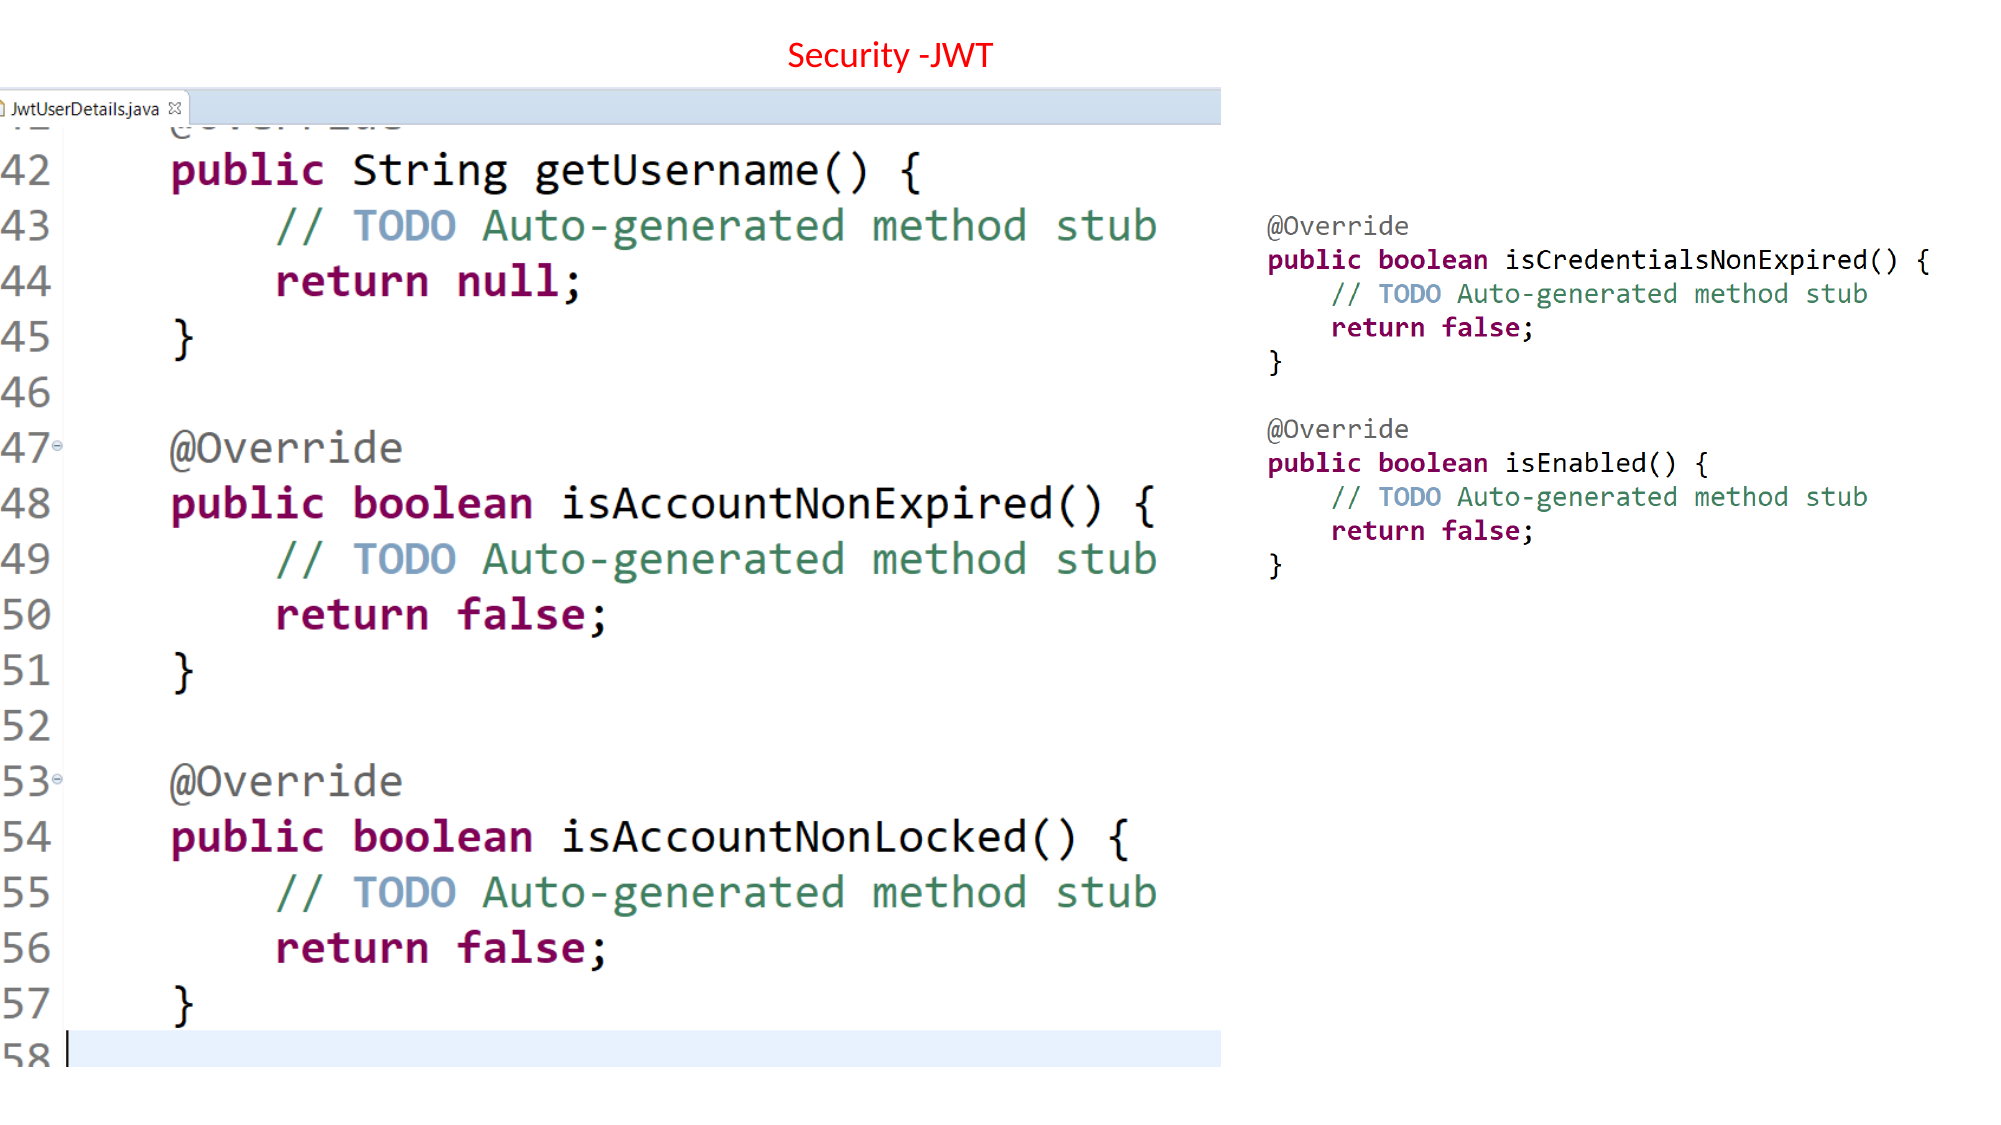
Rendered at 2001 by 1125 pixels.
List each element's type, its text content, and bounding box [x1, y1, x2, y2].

text_box Security -JWT [368, 16, 1413, 88]
picture [0, 87, 1221, 1067]
picture [1252, 203, 1954, 592]
